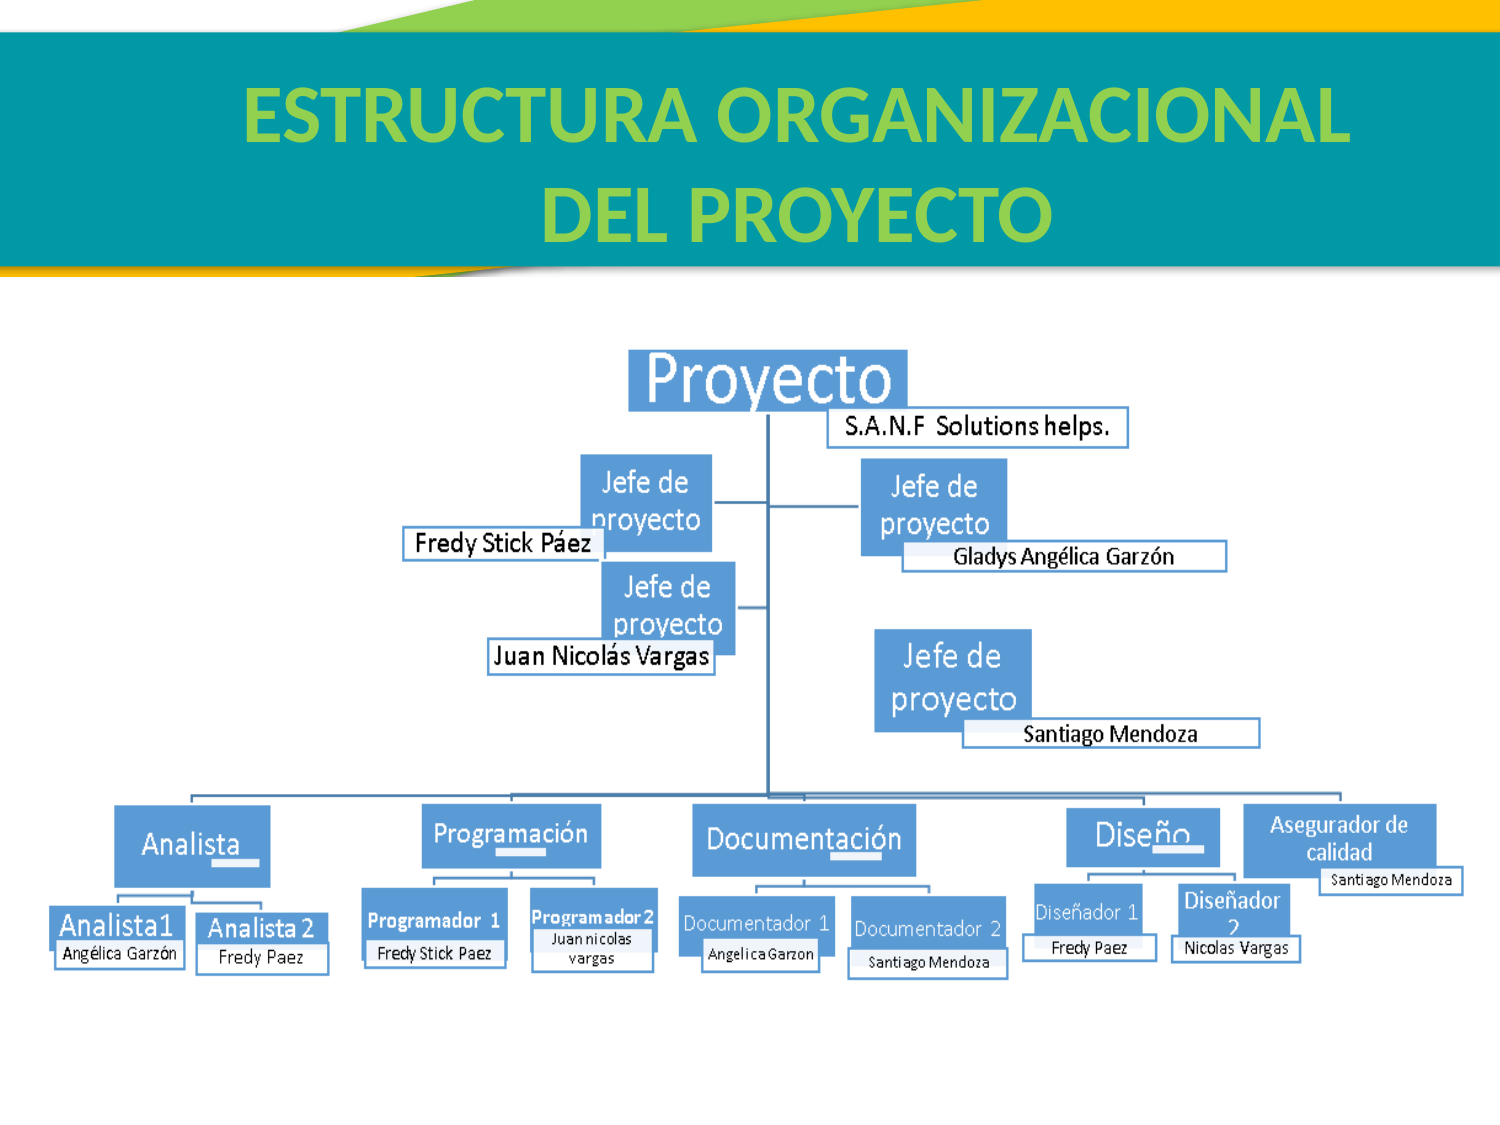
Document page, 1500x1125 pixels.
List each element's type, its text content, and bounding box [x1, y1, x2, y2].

picture [0, 277, 1481, 983]
text_box ESTRUCTURA ORGANIZACIONAL DEL PROYECTO [210, 100, 1385, 218]
